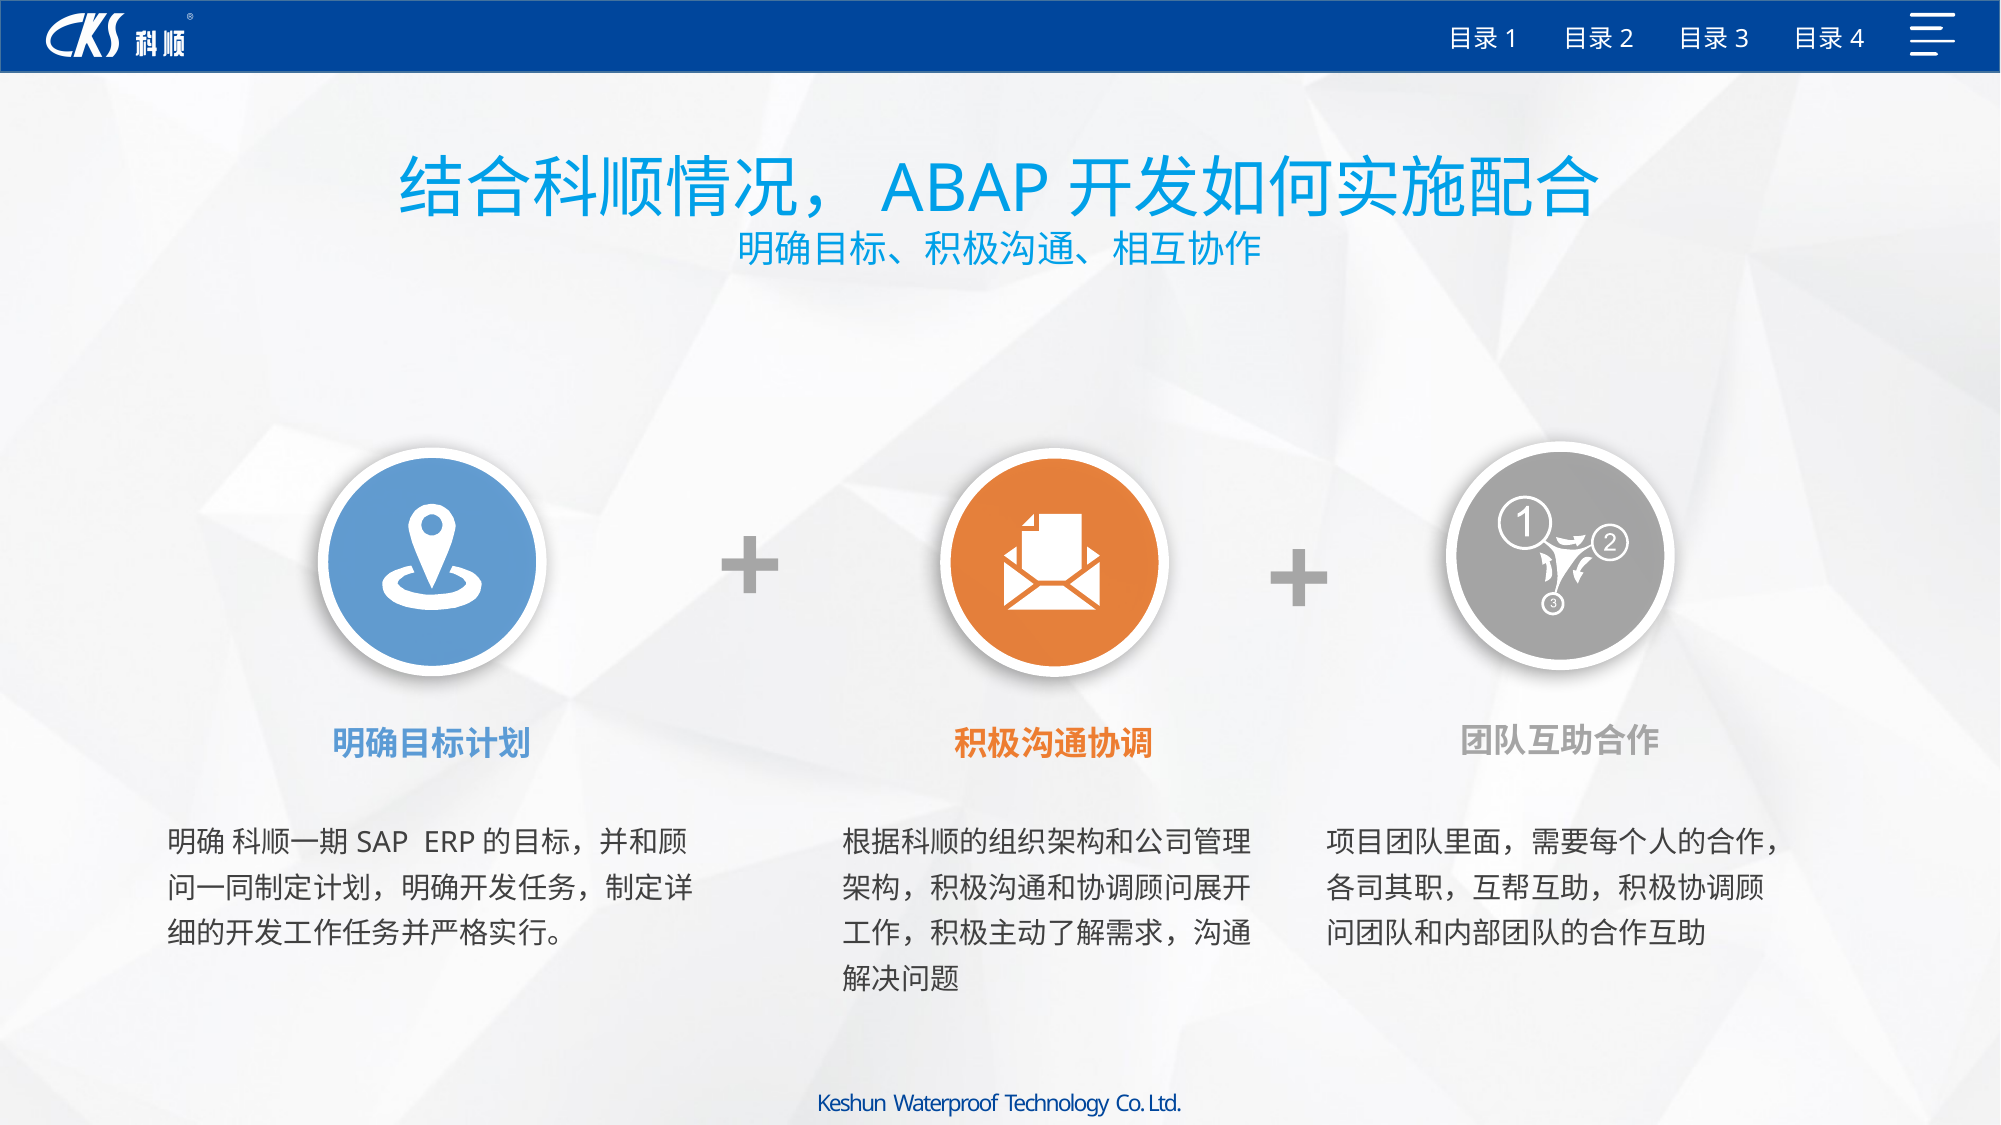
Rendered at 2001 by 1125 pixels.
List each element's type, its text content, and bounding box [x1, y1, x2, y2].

text_box 结合科顺情况，ABAP开发如何实施配合 明确目标、积极沟通、相互协作 [0, 137, 2000, 277]
text_box + [681, 482, 819, 633]
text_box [945, 453, 1164, 672]
text_box 根据科顺的组织架构和公司管理架构，积极沟通和协调顾问展开工作，积极主动了解需求，沟通解决问题 [842, 805, 1267, 995]
text_box 明确 科顺一期SAP ERP的目标，并和顾问一同制定计划，明确开发任务，制定详细的开发工作任务并严格实行。 [167, 805, 698, 950]
text_box 积极沟通协调 [906, 714, 1203, 763]
picture [0, 73, 2001, 1125]
text_box + [1230, 495, 1368, 646]
picture [44, 12, 194, 58]
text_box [1451, 446, 1670, 665]
text_box 明确目标计划 [283, 714, 581, 762]
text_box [322, 452, 542, 672]
text_box 团队互助合作 [1412, 711, 1709, 759]
text_box 项目团队里面，需要每个人的合作，各司其职，互帮互助，积极协调顾问团队和内部团队的合作互助 [1326, 805, 1794, 950]
